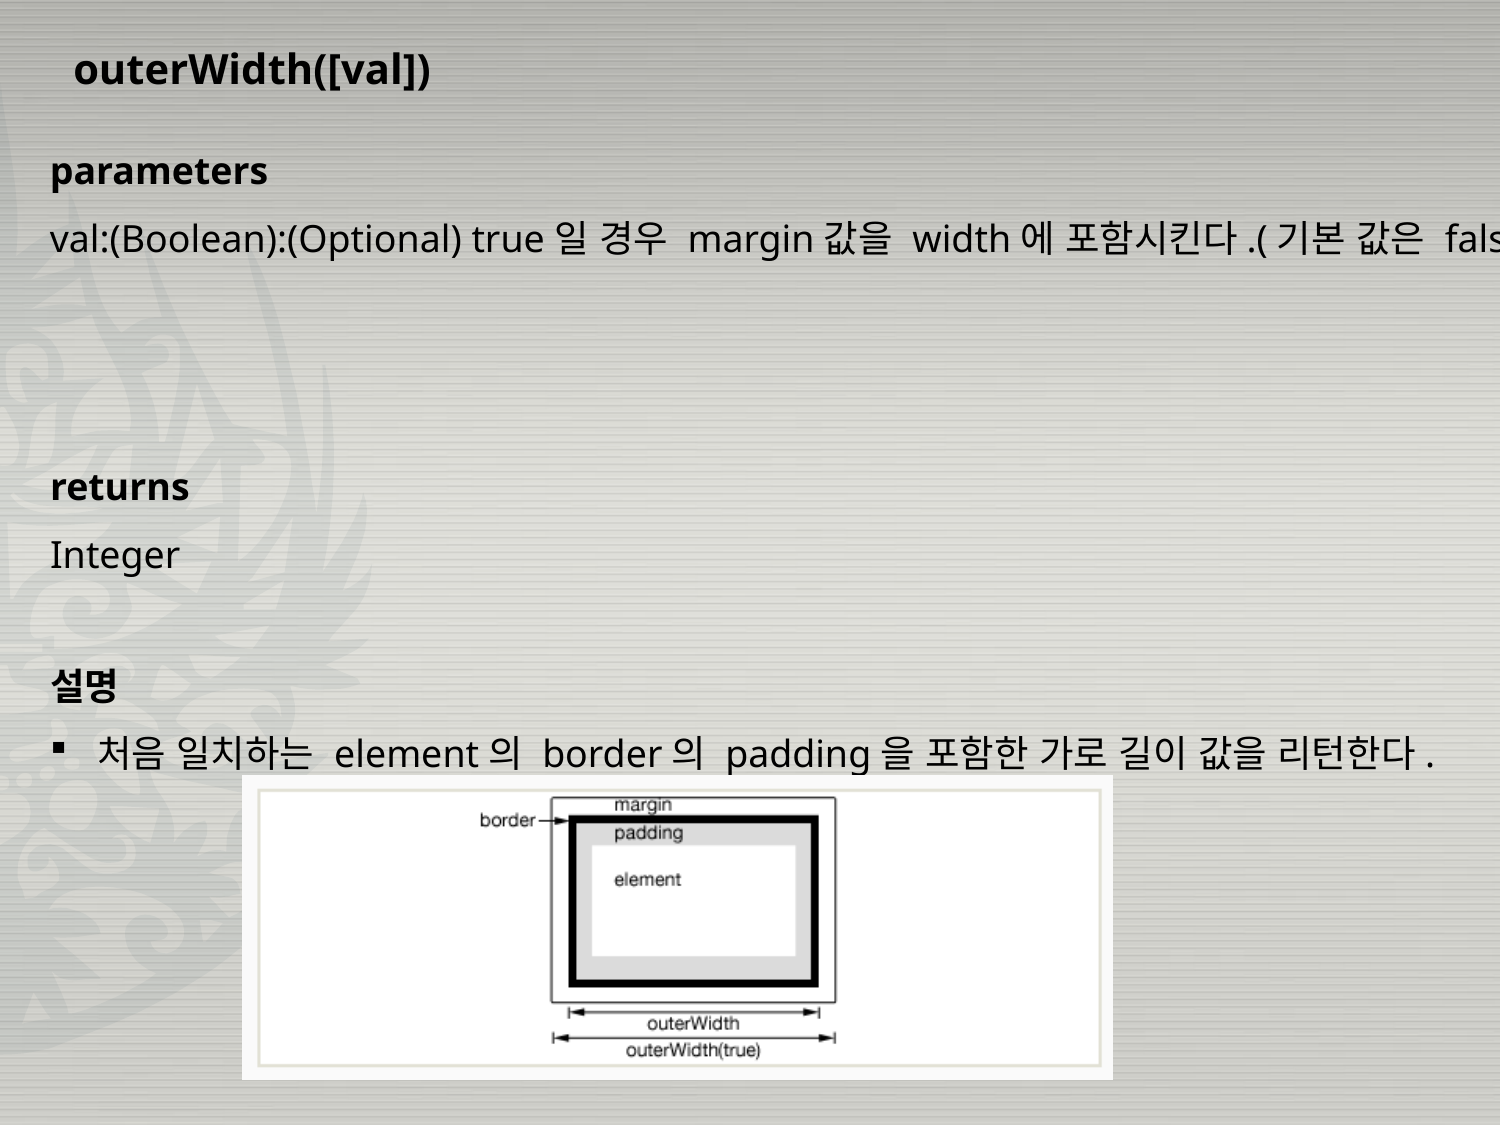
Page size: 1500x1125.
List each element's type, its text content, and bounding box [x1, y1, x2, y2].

text_box parameters val:(Boolean):(Optional) true일 경우 margin값을 width에 포함시킨다.(기본 값은 false) [35, 117, 1500, 267]
picture [241, 774, 1113, 1080]
text_box returns Integer [35, 433, 1500, 584]
text_box outerWidth([val]) [58, 35, 1477, 100]
text_box 설명 처음 일치하는 element의 border의 padding을 포함한 가로 길이 값을 리턴한다. [35, 632, 1500, 783]
